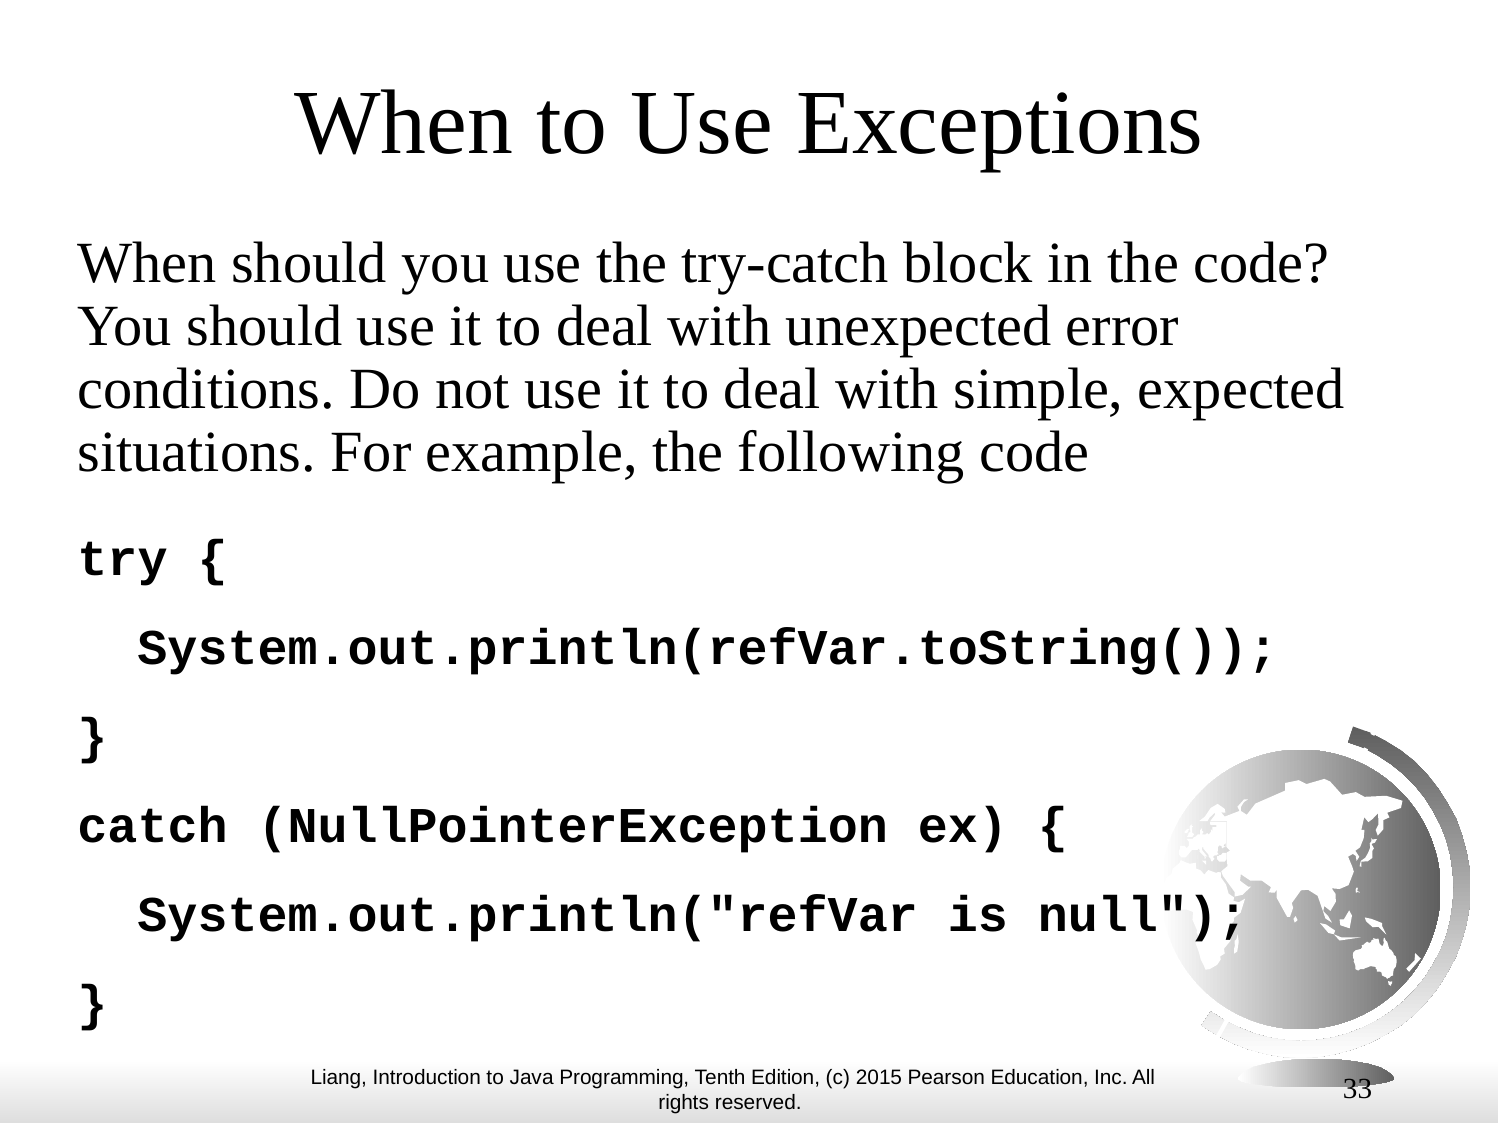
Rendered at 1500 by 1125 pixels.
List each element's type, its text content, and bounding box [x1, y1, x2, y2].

list When should you use the try-catch block in the code? You should use it to deal with unexpected error conditions. Do not use it to deal with simple, expected situations. For example, the following code [62, 224, 1450, 500]
slide_number 33 [1074, 1049, 1388, 1125]
title When to Use Exceptions [112, 0, 1388, 224]
text_box try { System.out.println(refVar.toString()); } catch (NullPointerException ex) { System.out.println("refVar is null"); } [62, 525, 1450, 1025]
